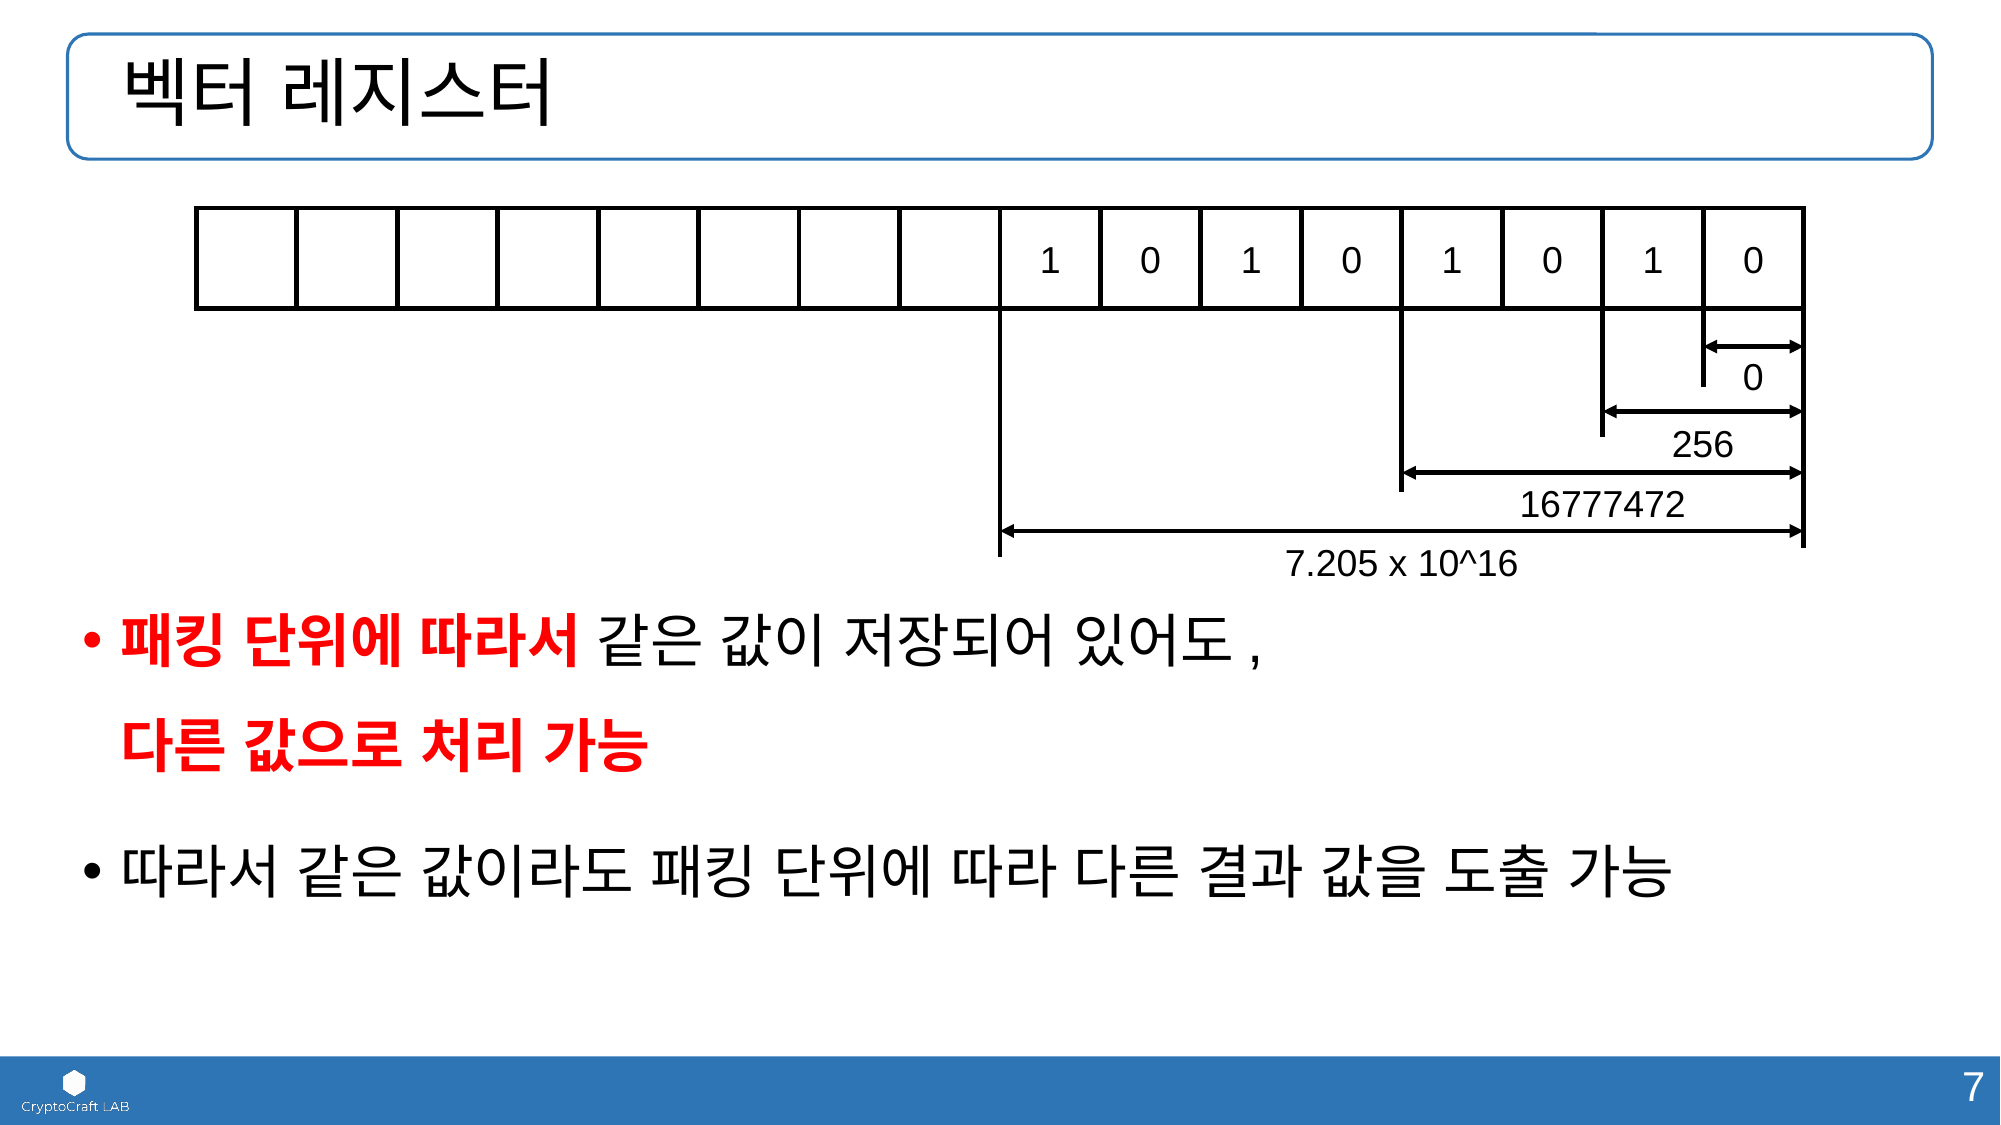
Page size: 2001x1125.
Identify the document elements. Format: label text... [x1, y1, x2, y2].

list 패킹 단위에 따라서 같은 값이 저장되어 있어도, 다른 값으로 처리 가능 따라서 같은 값이라도 패킹 단위에 따라 다른 결과 값을 도출 가능 [67, 582, 1933, 1019]
picture [13, 1061, 138, 1123]
title 벡터 레지스터 [67, 34, 1933, 160]
text_box 16777472 [1504, 473, 1701, 529]
text_box 256 [1657, 412, 1750, 470]
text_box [196, 207, 1804, 309]
text_box 7.205 x 10^16 [1269, 531, 1534, 592]
text_box 0 [1728, 347, 1779, 406]
